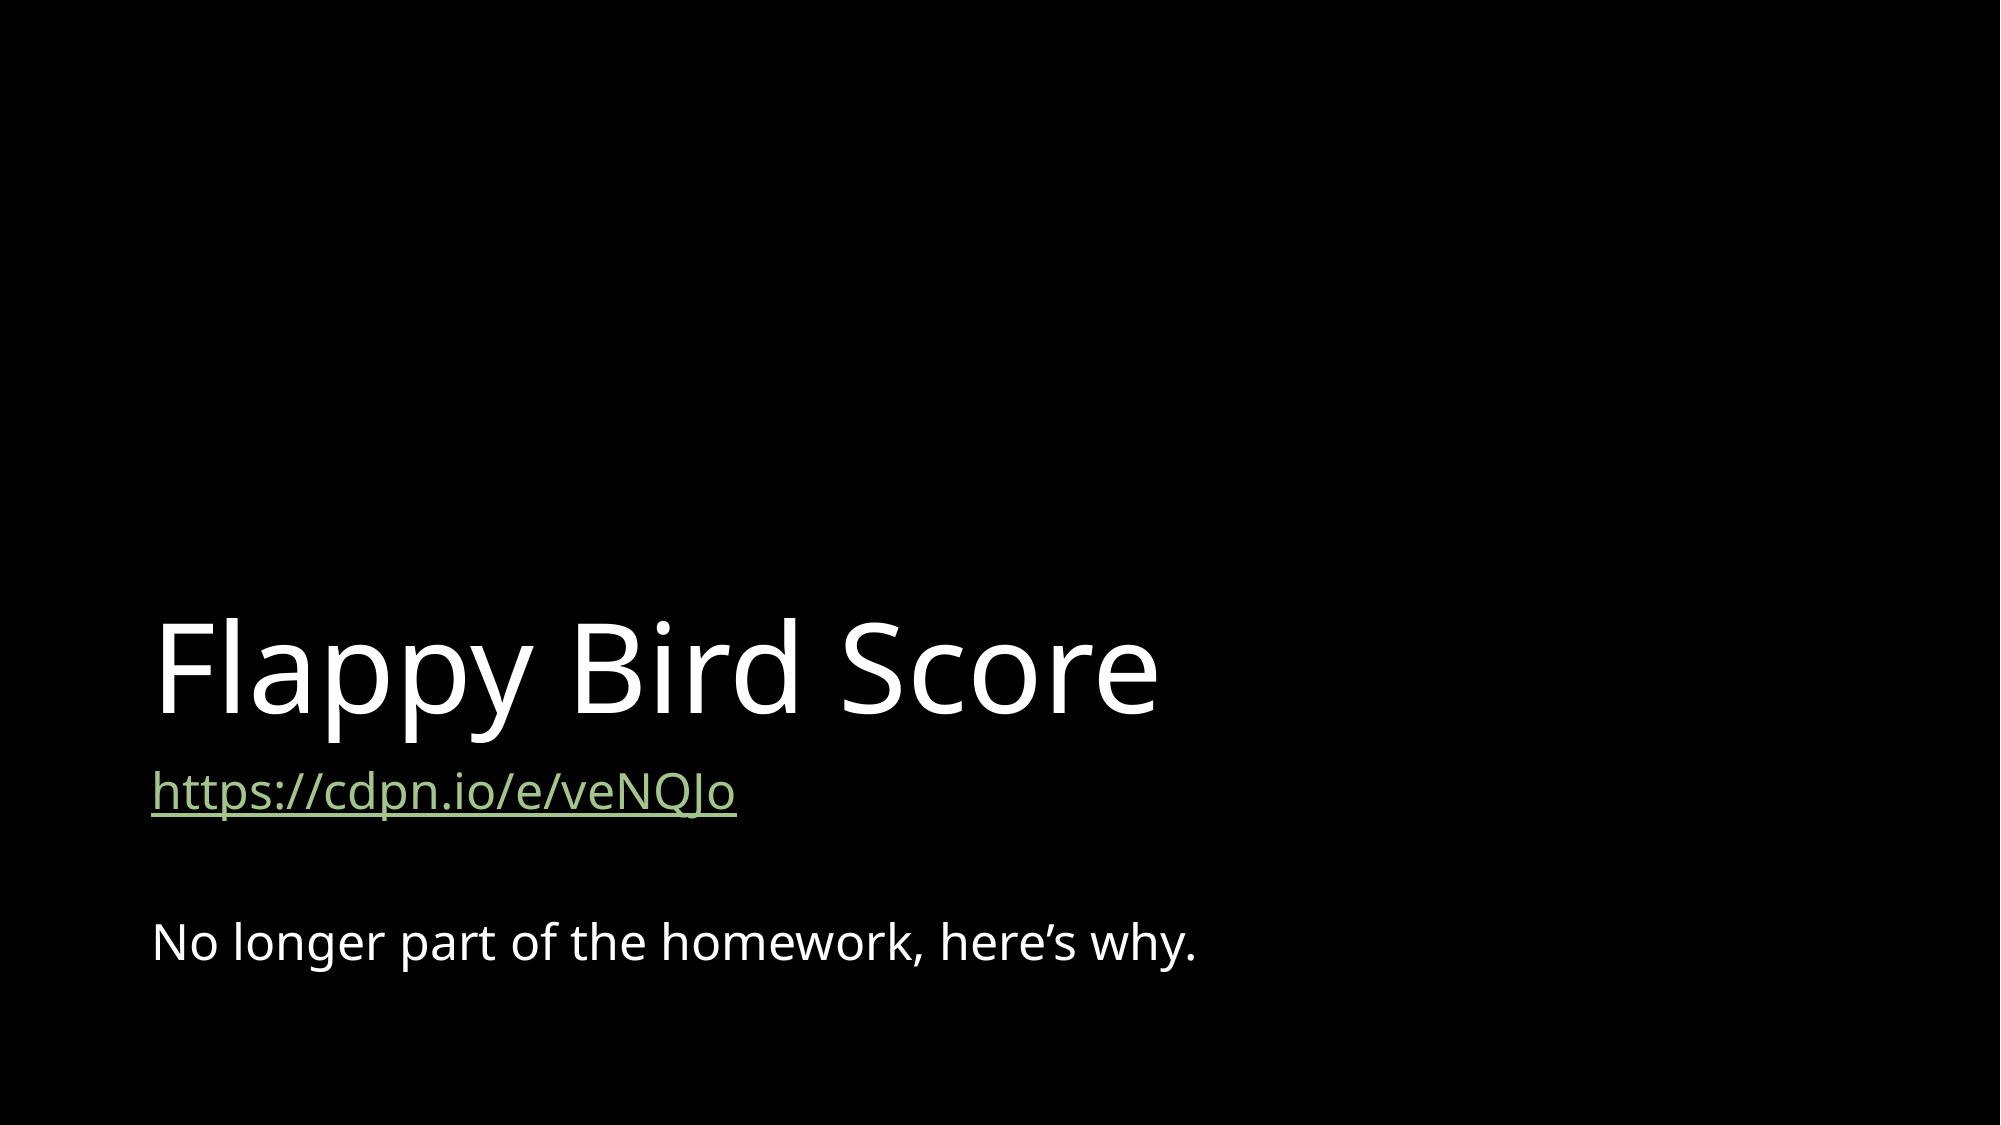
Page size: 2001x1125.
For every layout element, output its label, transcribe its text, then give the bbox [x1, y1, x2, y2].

list https://cdpn.io/e/veNQJo No longer part of the homework, here’s why. [136, 752, 1862, 999]
title Flappy Bird Score [136, 280, 1862, 749]
